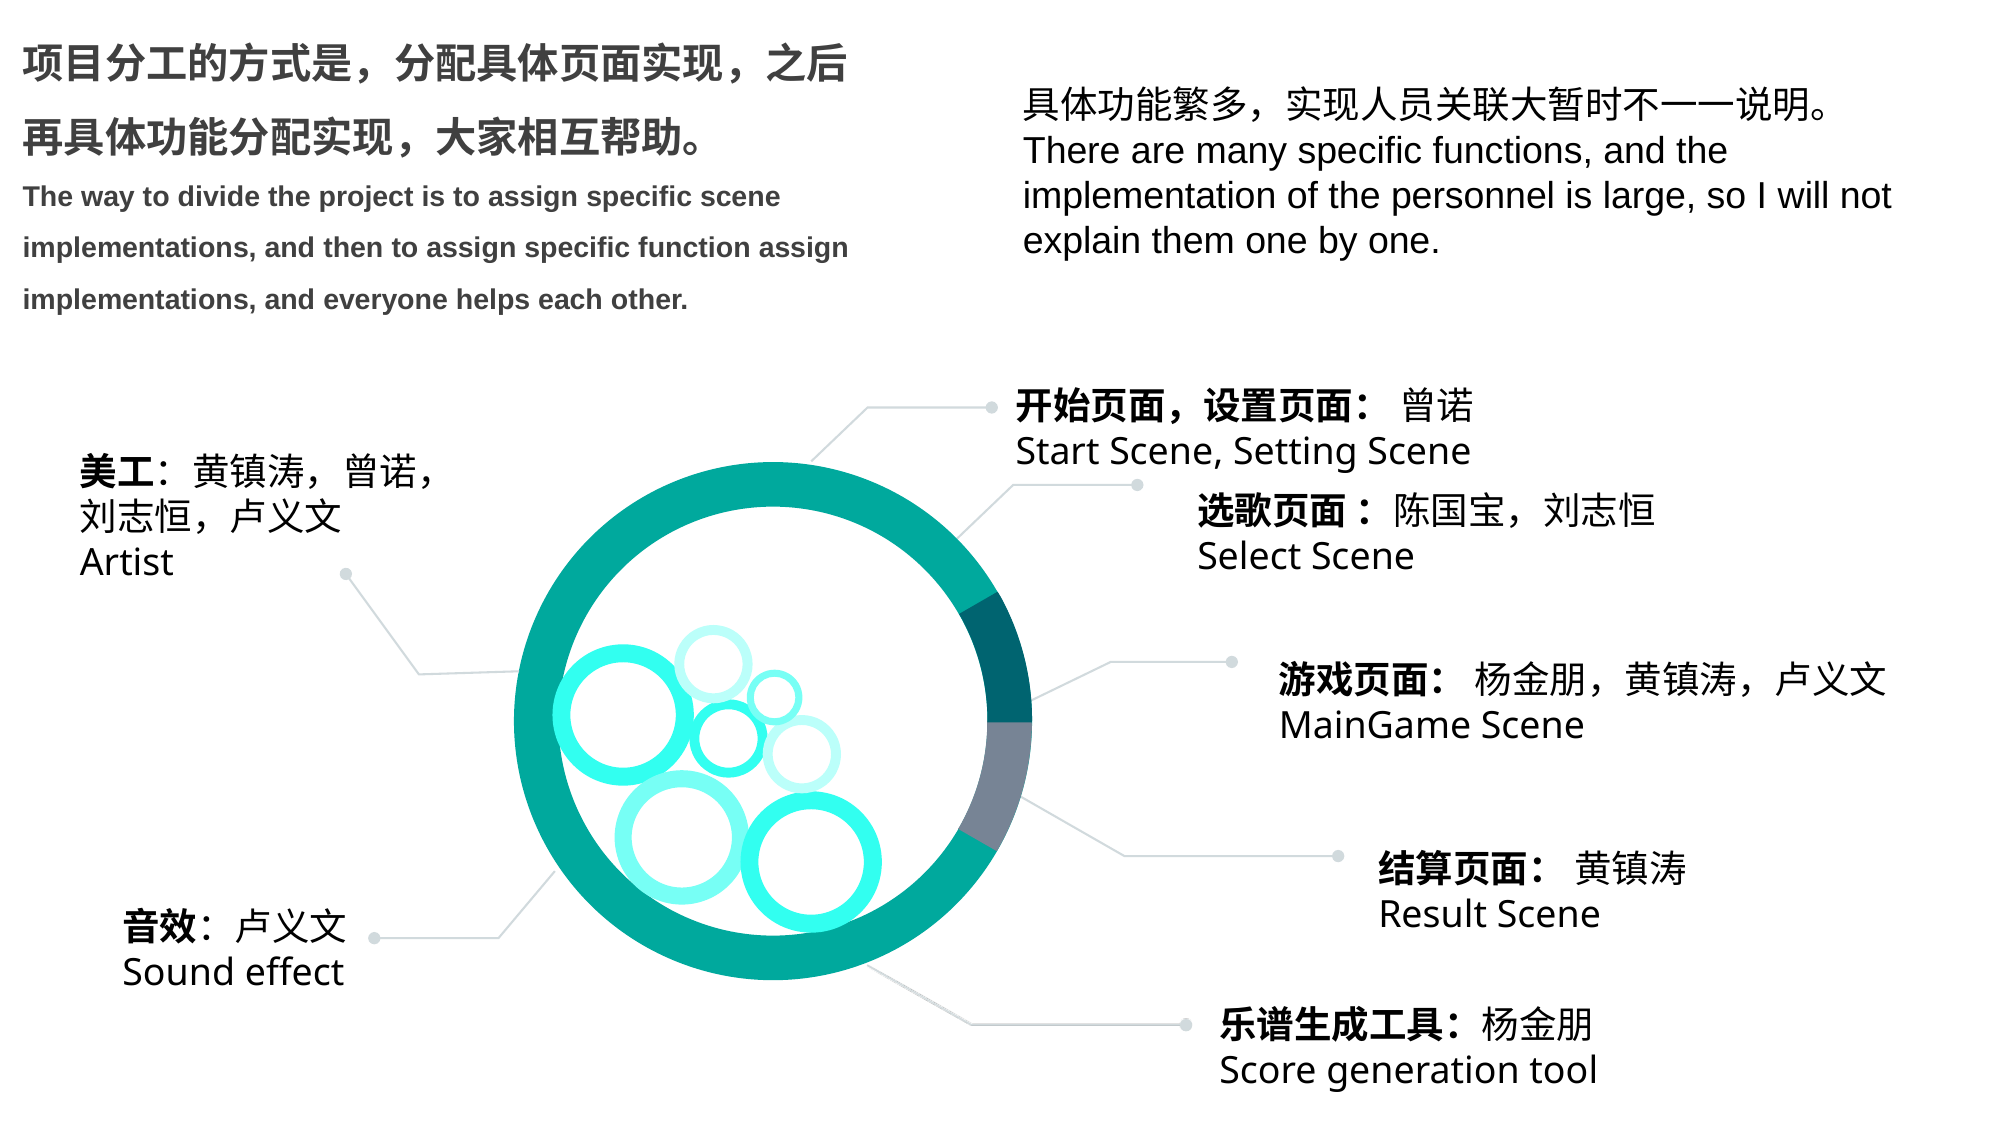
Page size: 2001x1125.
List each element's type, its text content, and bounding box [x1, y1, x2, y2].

text_box 音效：卢义文 Sound effect [107, 896, 363, 1001]
text_box 结算页面： 黄镇涛 Result Scene [1363, 837, 1702, 942]
picture [866, 964, 1193, 1032]
text_box 乐谱生成工具：杨金朋 Score generation tool [1204, 994, 1614, 1099]
text_box 开始页面，设置页面： 曾诺 Start Scene, Setting Scene [1000, 375, 1490, 479]
text_box 具体功能繁多，实现人员关联大暂时不一一说明。 There are many specific functions, and the implementation of the personnel is large, so I will not explain them one by one. [1008, 73, 1942, 269]
text_box [810, 401, 998, 462]
text_box [368, 886, 513, 945]
text_box 项目分工的方式是，分配具体页面实现，之后再具体功能分配实现，大家相互帮助。 The way to divide the project is to assign specific scene implementations, and then to assign specific function assign implementations, and everyone helps each other. [7, 4, 888, 329]
text_box [356, 591, 513, 676]
text_box 美工：黄镇涛，曾诺， 刘志恒，卢义文 Artist [64, 440, 470, 591]
text_box 选歌页面 ：陈国宝，刘志恒 Select Scene [1339, 479, 1671, 585]
text_box 游戏页面： 杨金朋，黄镇涛，卢义文 MainGame Scene [1339, 648, 1903, 754]
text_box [513, 462, 1339, 981]
